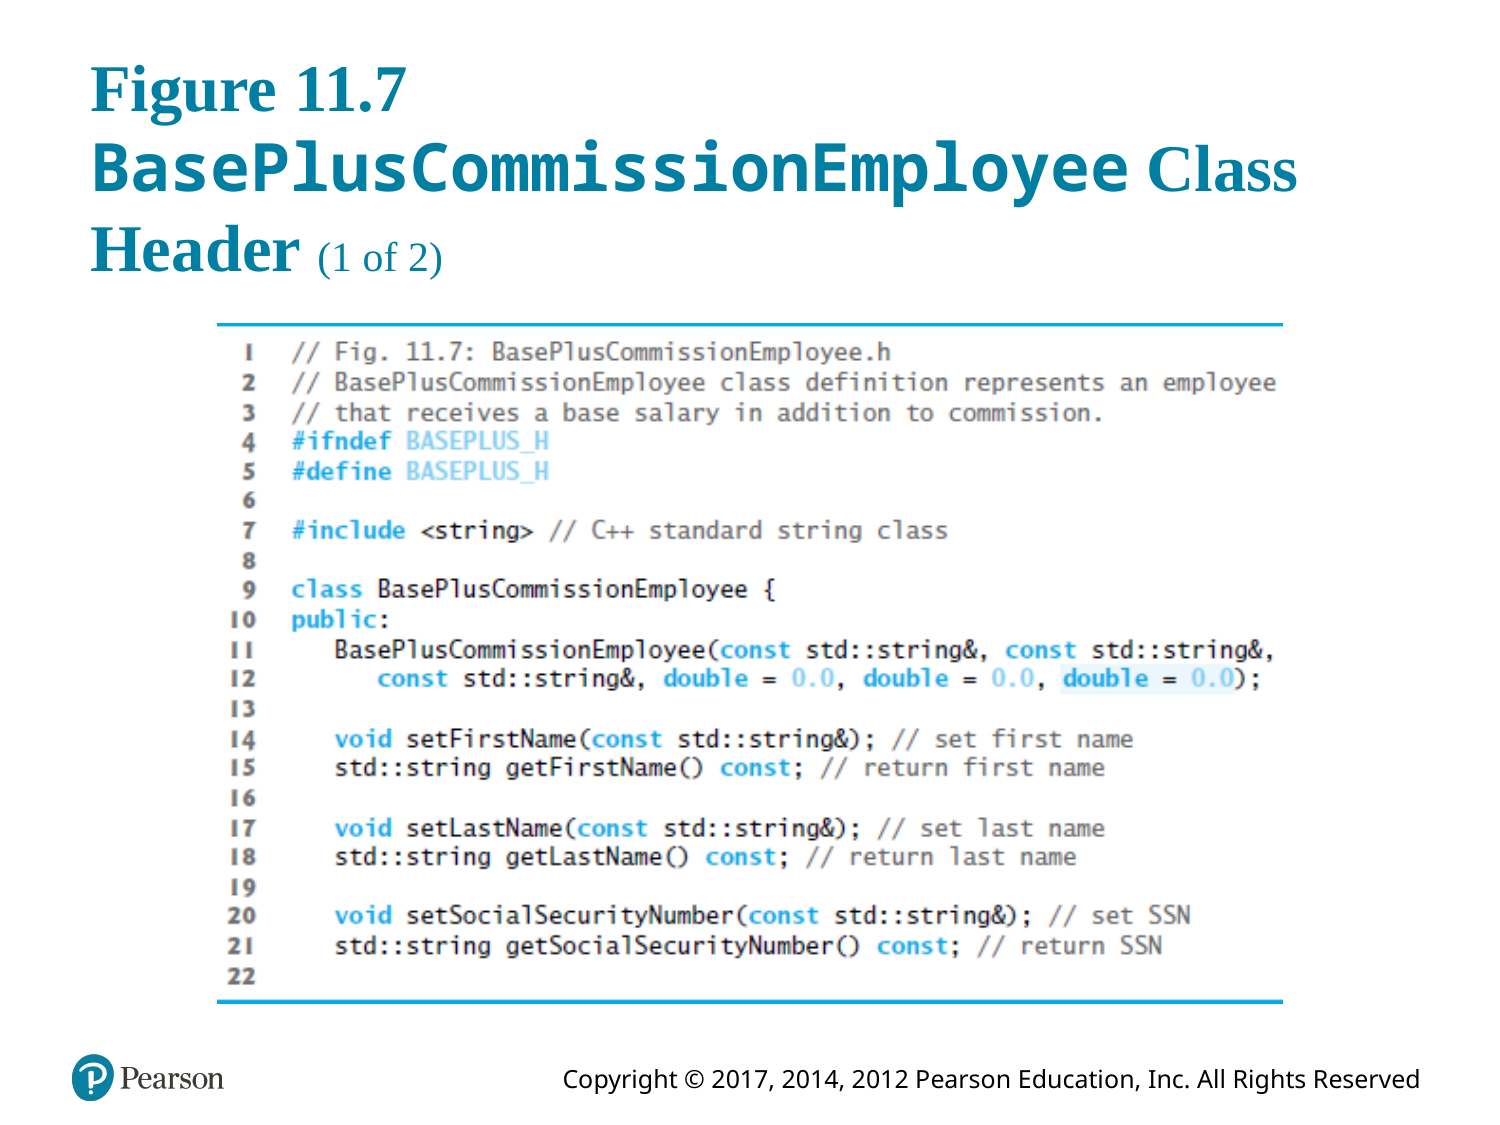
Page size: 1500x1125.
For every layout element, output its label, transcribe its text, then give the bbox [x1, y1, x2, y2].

title Figure 11.7 BasePlusCommissionEmployee Class Header (1 of 2) [75, 37, 1425, 300]
picture [72, 1054, 88, 1070]
picture [217, 327, 1283, 1000]
picture [98, 1054, 224, 1101]
picture [80, 1063, 106, 1088]
picture [72, 1087, 83, 1101]
